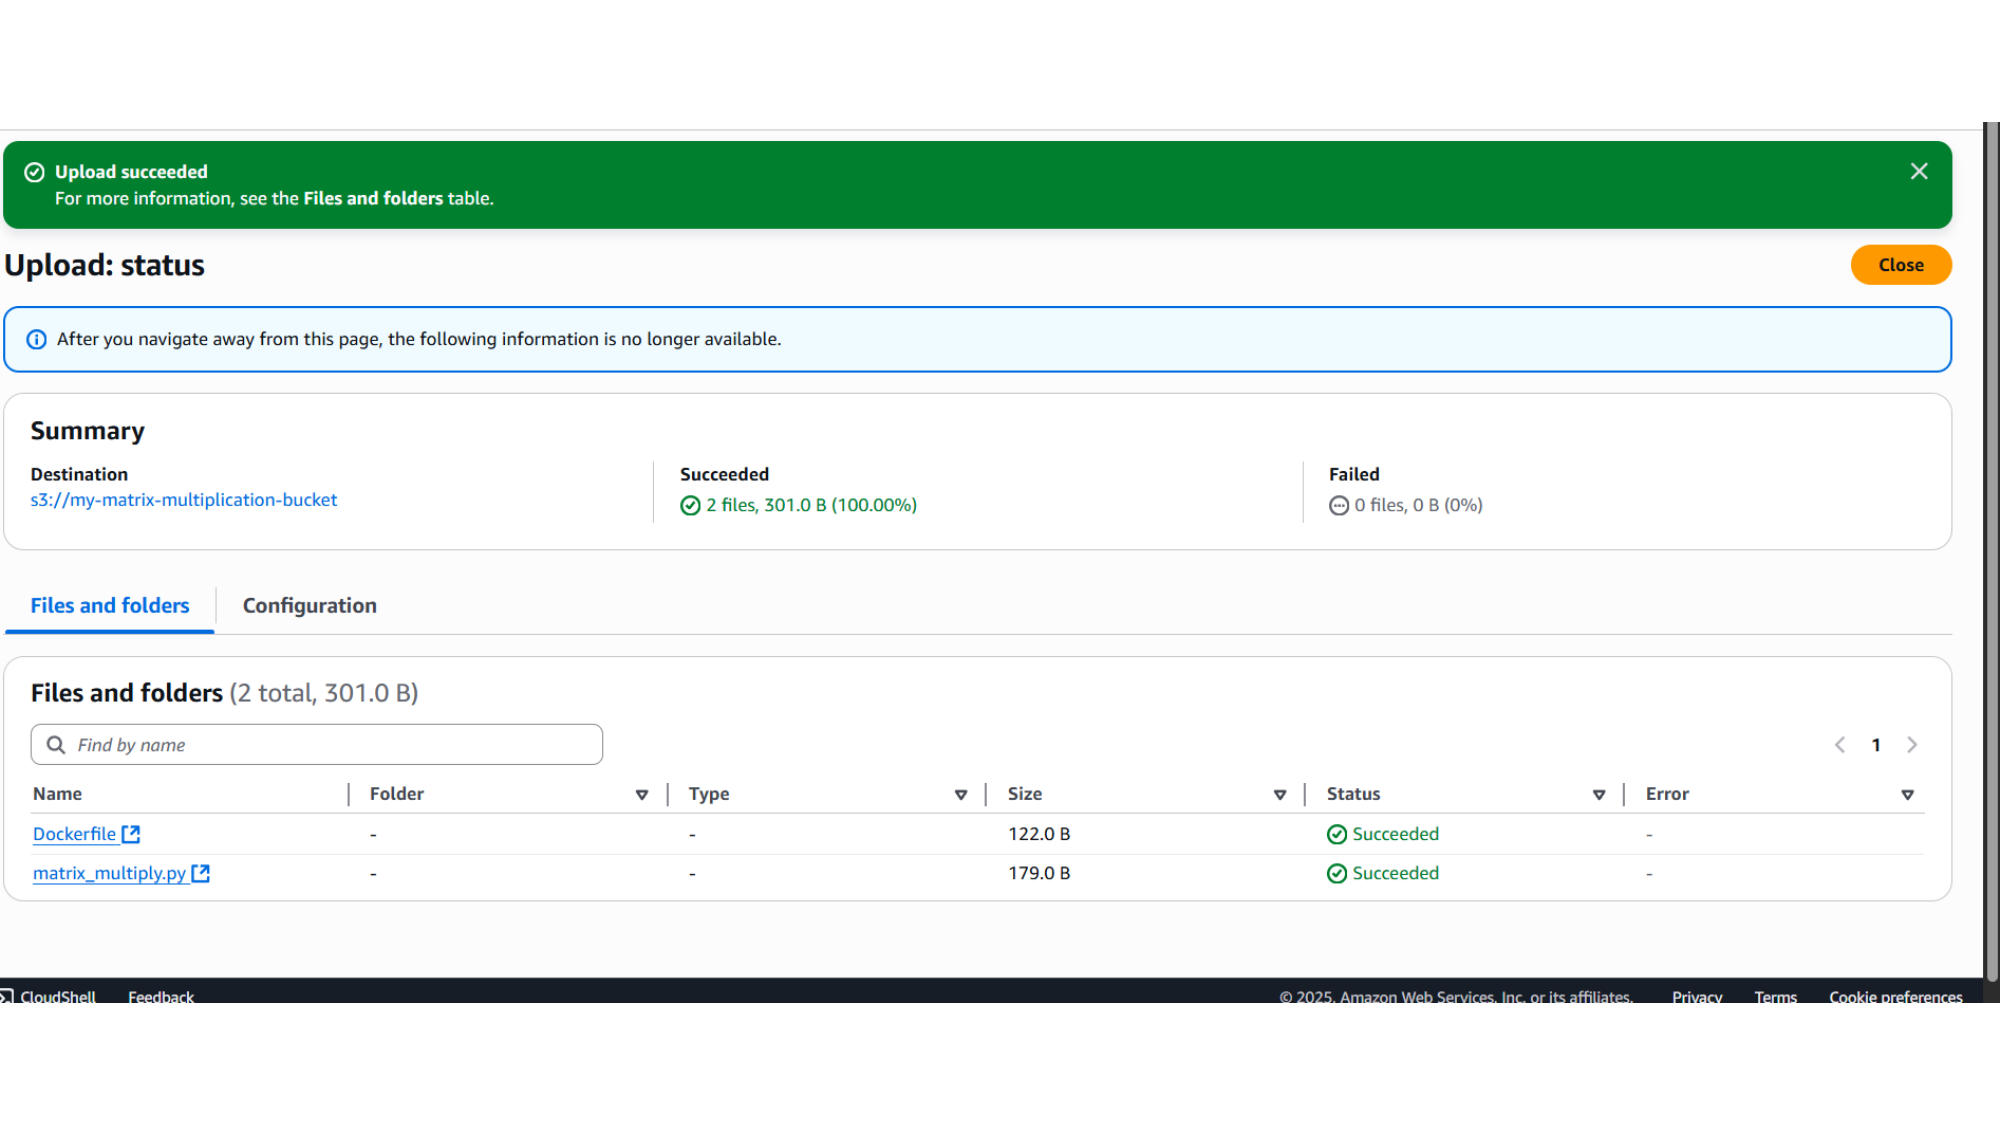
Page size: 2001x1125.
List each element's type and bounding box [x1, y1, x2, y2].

picture [0, 122, 2000, 1003]
